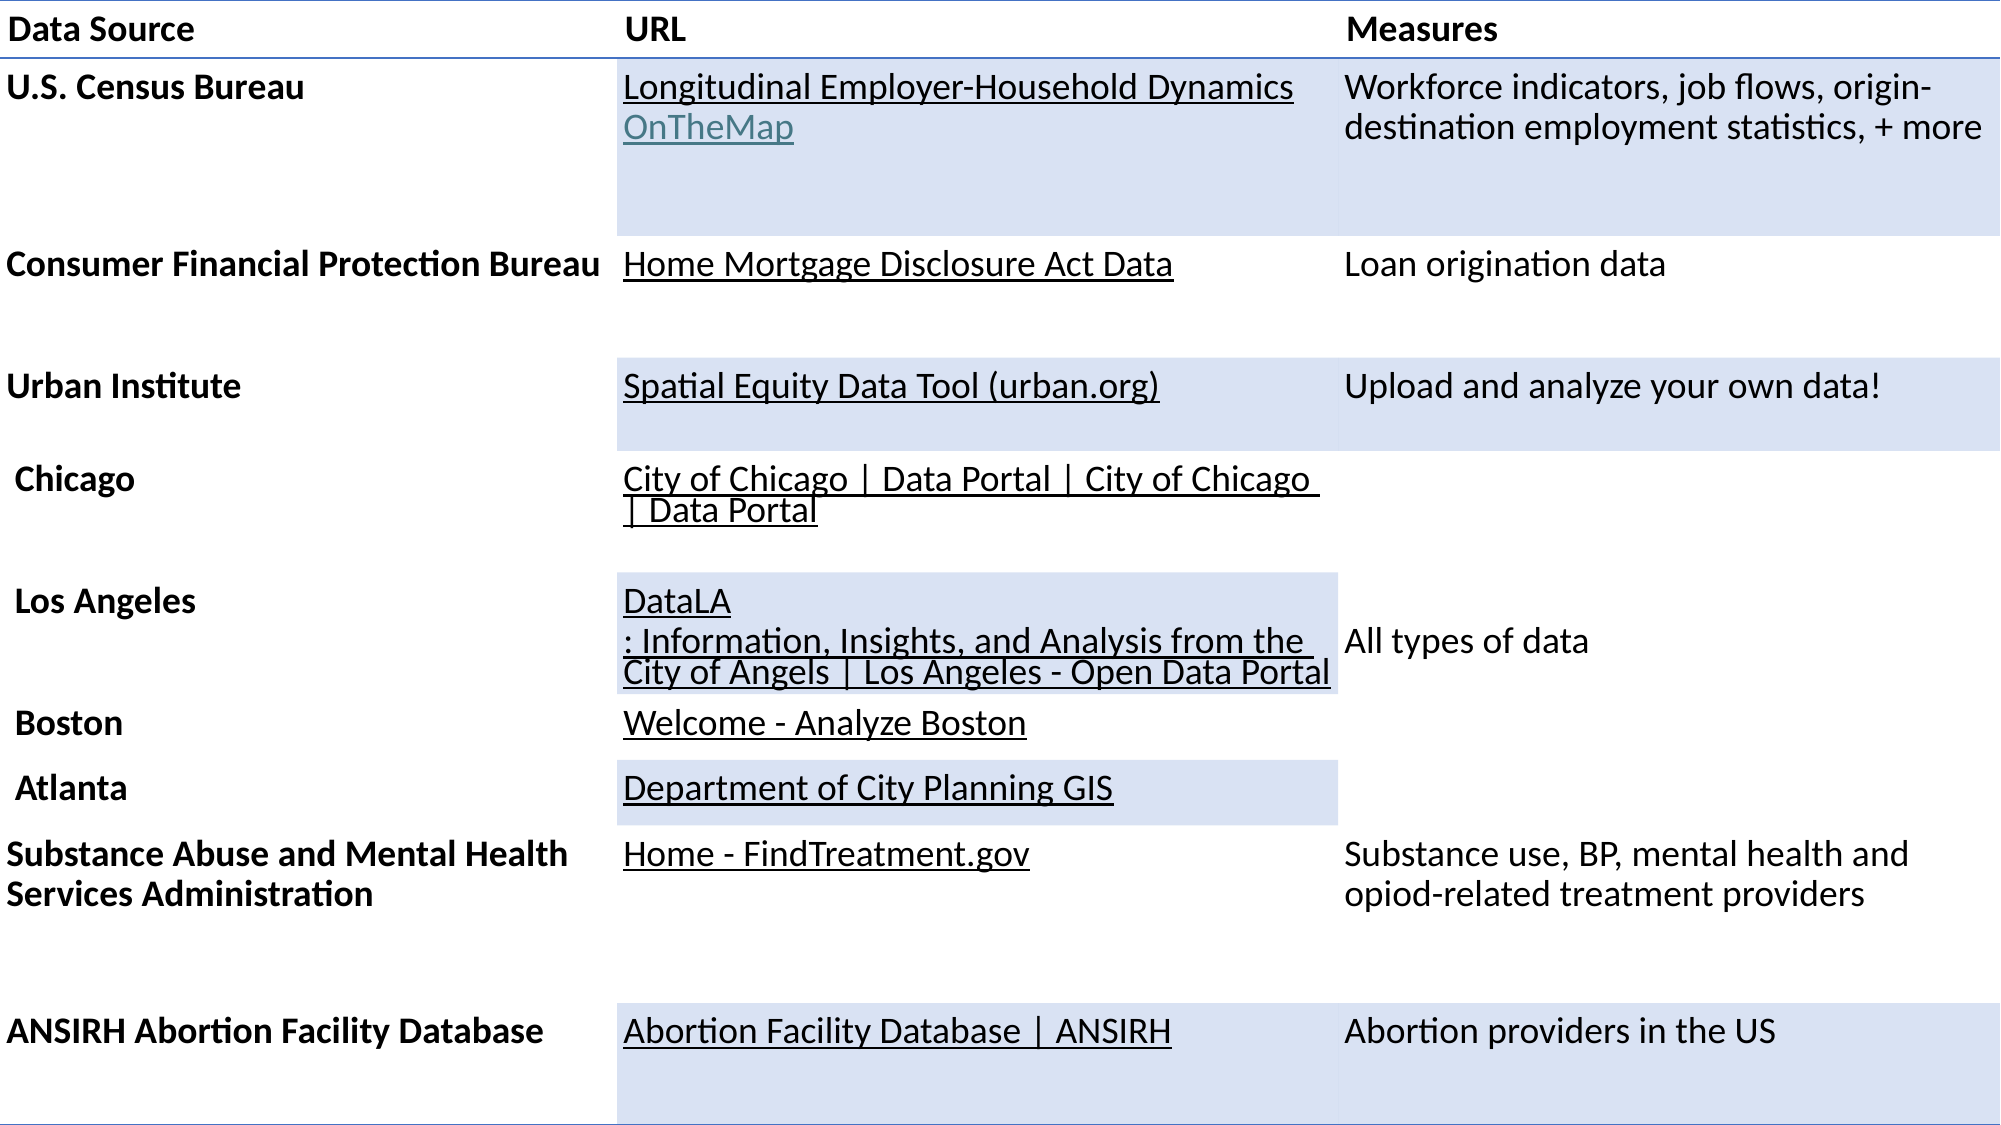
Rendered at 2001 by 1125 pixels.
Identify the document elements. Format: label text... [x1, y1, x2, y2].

table_header Data Source [0, 1, 617, 57]
table_cell Welcome - Analyze Boston [617, 694, 1338, 760]
table_cell All types of data [1338, 451, 2000, 825]
table_cell Substance Abuse and Mental Health Services Administration [0, 825, 617, 1003]
table_cell Abortion providers in the US [1338, 1003, 2000, 1124]
table_cell Spatial Equity Data Tool (urban.org) [617, 358, 1338, 451]
table_cell Home Mortgage Disclosure Act Data [617, 236, 1338, 358]
table_cell Home - FindTreatment.gov [617, 825, 1338, 1003]
table_header URL [617, 1, 1338, 57]
table_cell Atlanta [0, 760, 617, 825]
table_cell Chicago [0, 451, 617, 572]
table_cell Boston [0, 694, 617, 760]
table_cell Loan origination data [1338, 236, 2000, 358]
table_cell Los Angeles [0, 572, 617, 694]
table_cell Urban Institute [0, 358, 617, 451]
table_cell ANSIRH Abortion Facility Database [0, 1003, 617, 1124]
table_cell Upload and analyze your own data! [1338, 358, 2000, 451]
table_cell Department of City Planning GIS [617, 760, 1338, 825]
table_cell DataLA: Information, Insights, and Analysis from the City of Angels | Los Angeles - Open Data Portal [617, 572, 1338, 694]
table_cell Consumer Financial Protection Bureau [0, 236, 617, 358]
table_cell Longitudinal Employer-Household Dynamics OnTheMap [617, 59, 1338, 236]
table_cell Substance use, BP, mental health and opiod-related treatment providers [1338, 825, 2000, 1003]
table_cell City of Chicago | Data Portal | City of Chicago | Data Portal [617, 451, 1338, 572]
table_cell Abortion Facility Database | ANSIRH [617, 1003, 1338, 1124]
table_cell U.S. Census Bureau [0, 59, 617, 236]
table_header Measures [1338, 1, 2000, 57]
table_cell Workforce indicators, job flows, origin-destination employment statistics, + more [1338, 59, 2000, 236]
